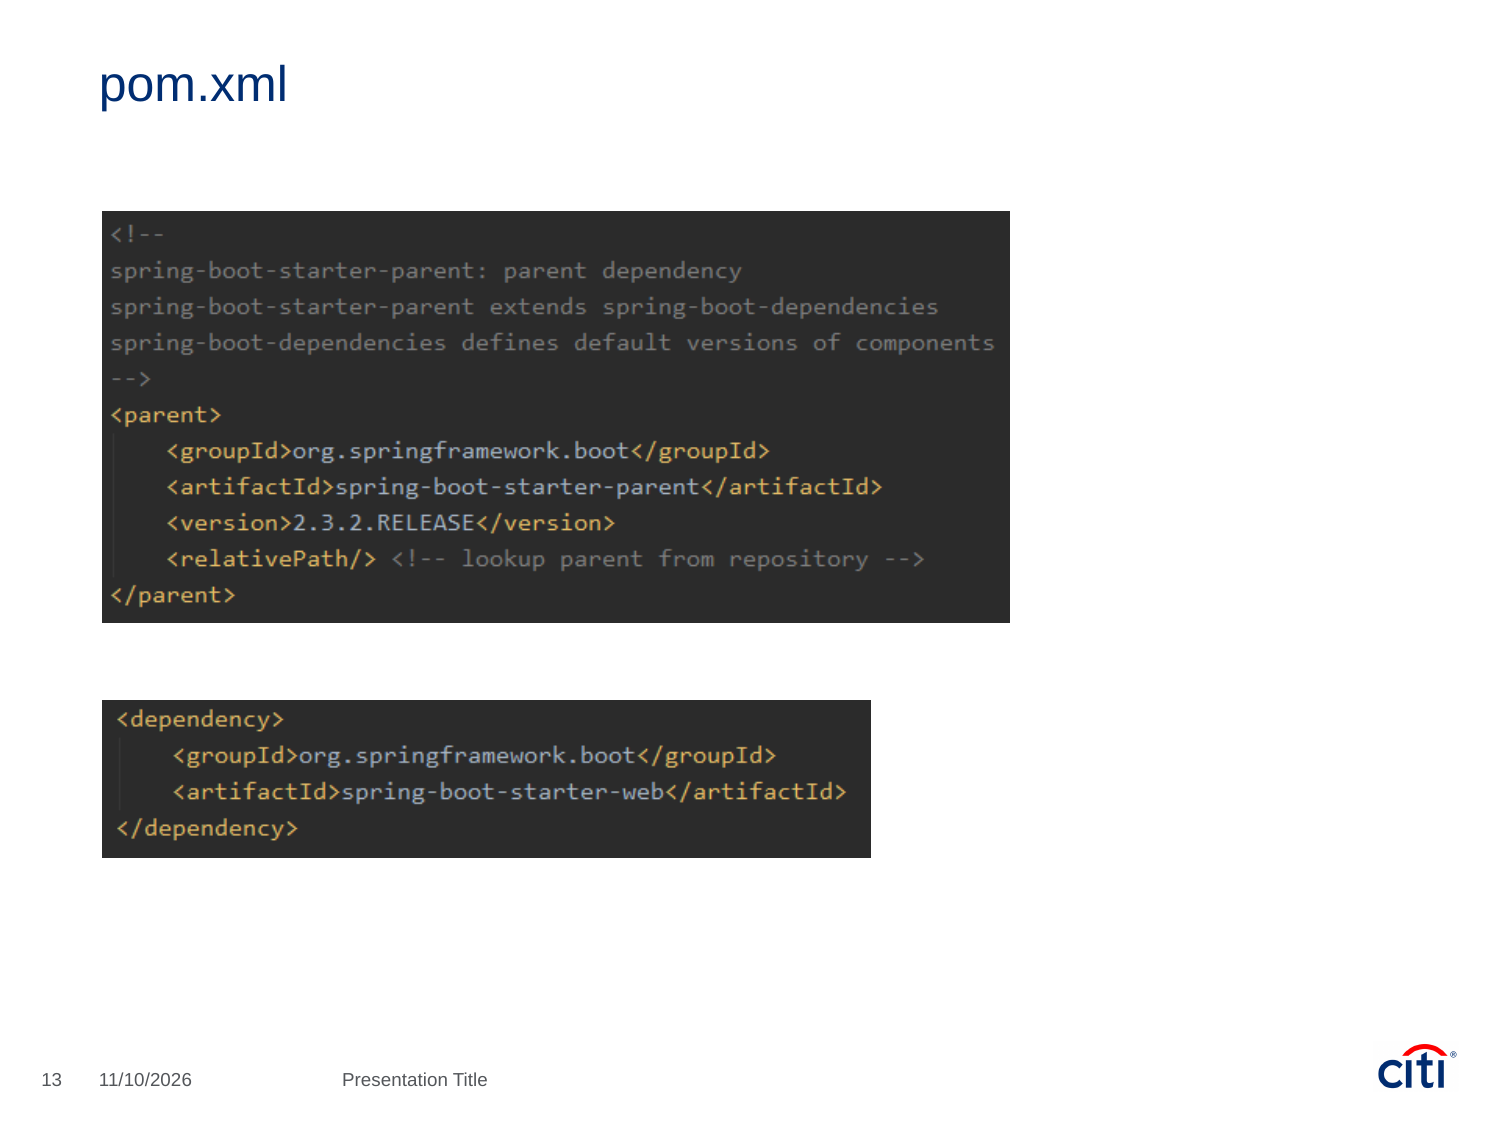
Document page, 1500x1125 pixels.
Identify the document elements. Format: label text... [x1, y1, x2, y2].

footer Presentation Title [342, 1056, 1010, 1102]
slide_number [98, 1056, 274, 1102]
picture [1373, 1041, 1459, 1092]
title pom.xml [98, 51, 1460, 133]
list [101, 700, 872, 858]
picture [101, 211, 1011, 623]
slide_number 13 [41, 1056, 98, 1102]
